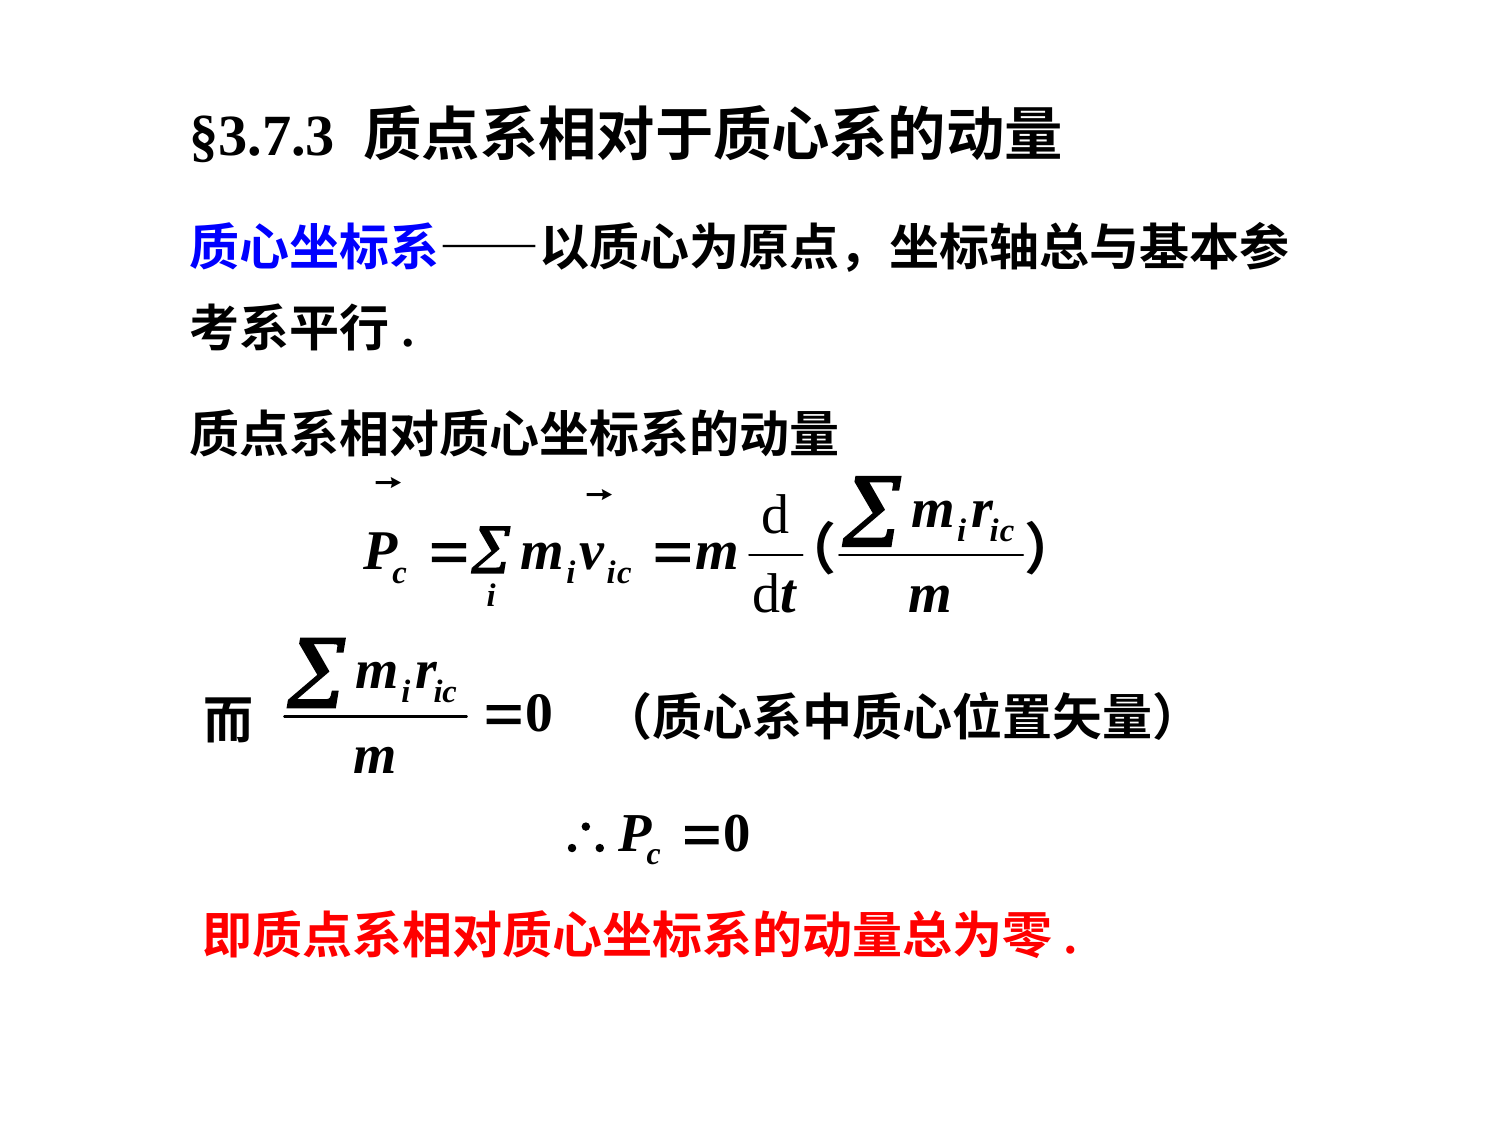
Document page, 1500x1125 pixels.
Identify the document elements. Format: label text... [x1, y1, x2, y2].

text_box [562, 787, 759, 879]
text_box （质心系中质心位置矢量） [587, 656, 1325, 753]
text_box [274, 628, 563, 787]
text_box 即质点系相对质心坐标系的动量总为零. [187, 875, 1400, 972]
text_box 质点系相对质心坐标系的动量 [174, 374, 1150, 471]
text_box 质心坐标系——以质心为原点，坐标轴总与基本参考系平行. [174, 187, 1325, 365]
text_box 而 [189, 660, 269, 756]
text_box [352, 466, 1063, 626]
text_box §3.7.3 质点系相对于质心系的动量 [174, 89, 1118, 175]
